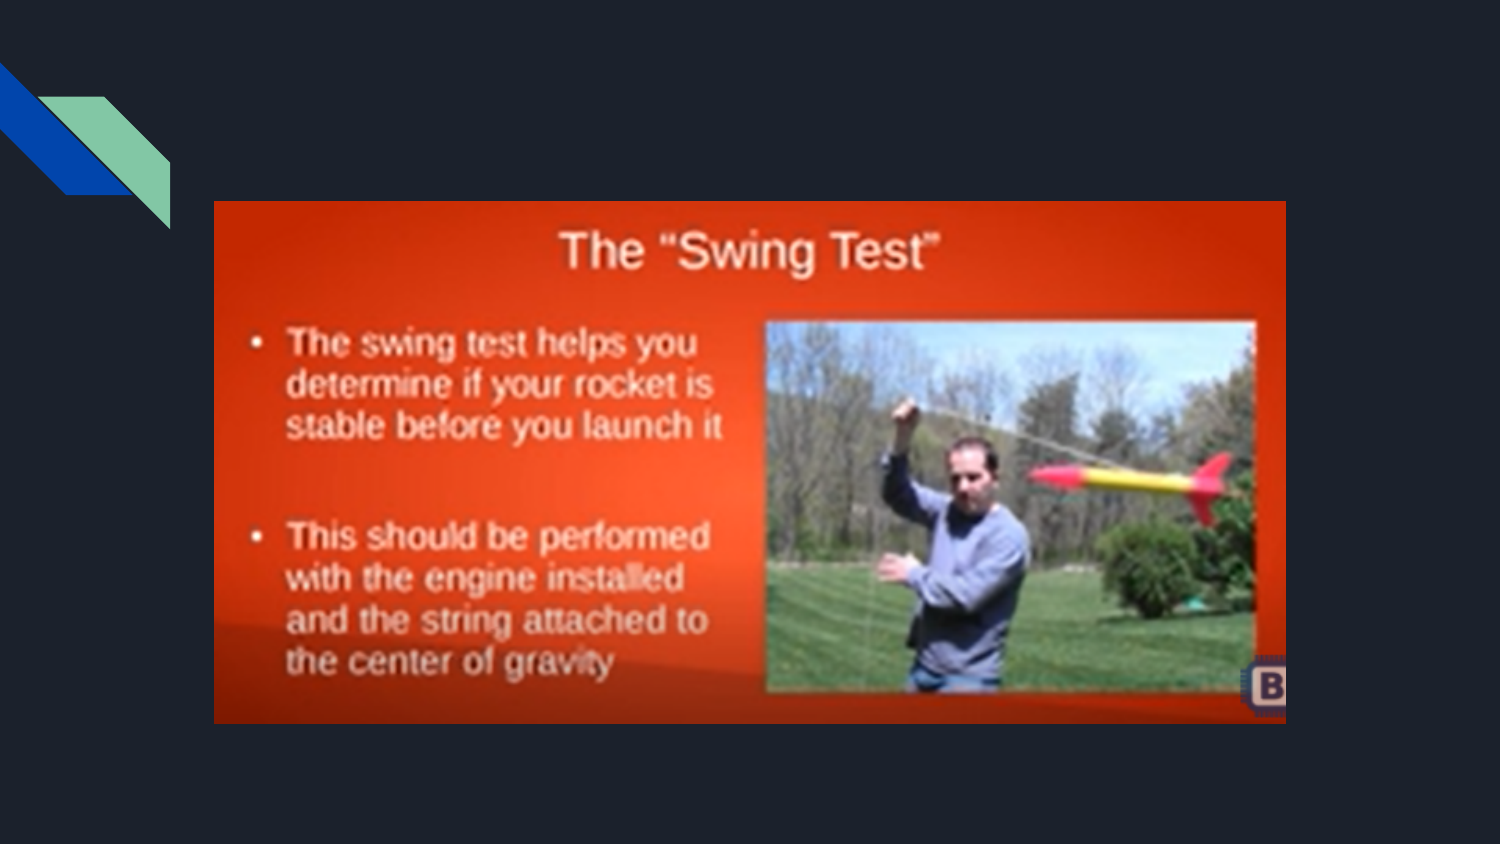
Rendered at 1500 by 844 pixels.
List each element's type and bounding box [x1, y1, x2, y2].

picture [214, 201, 1286, 724]
